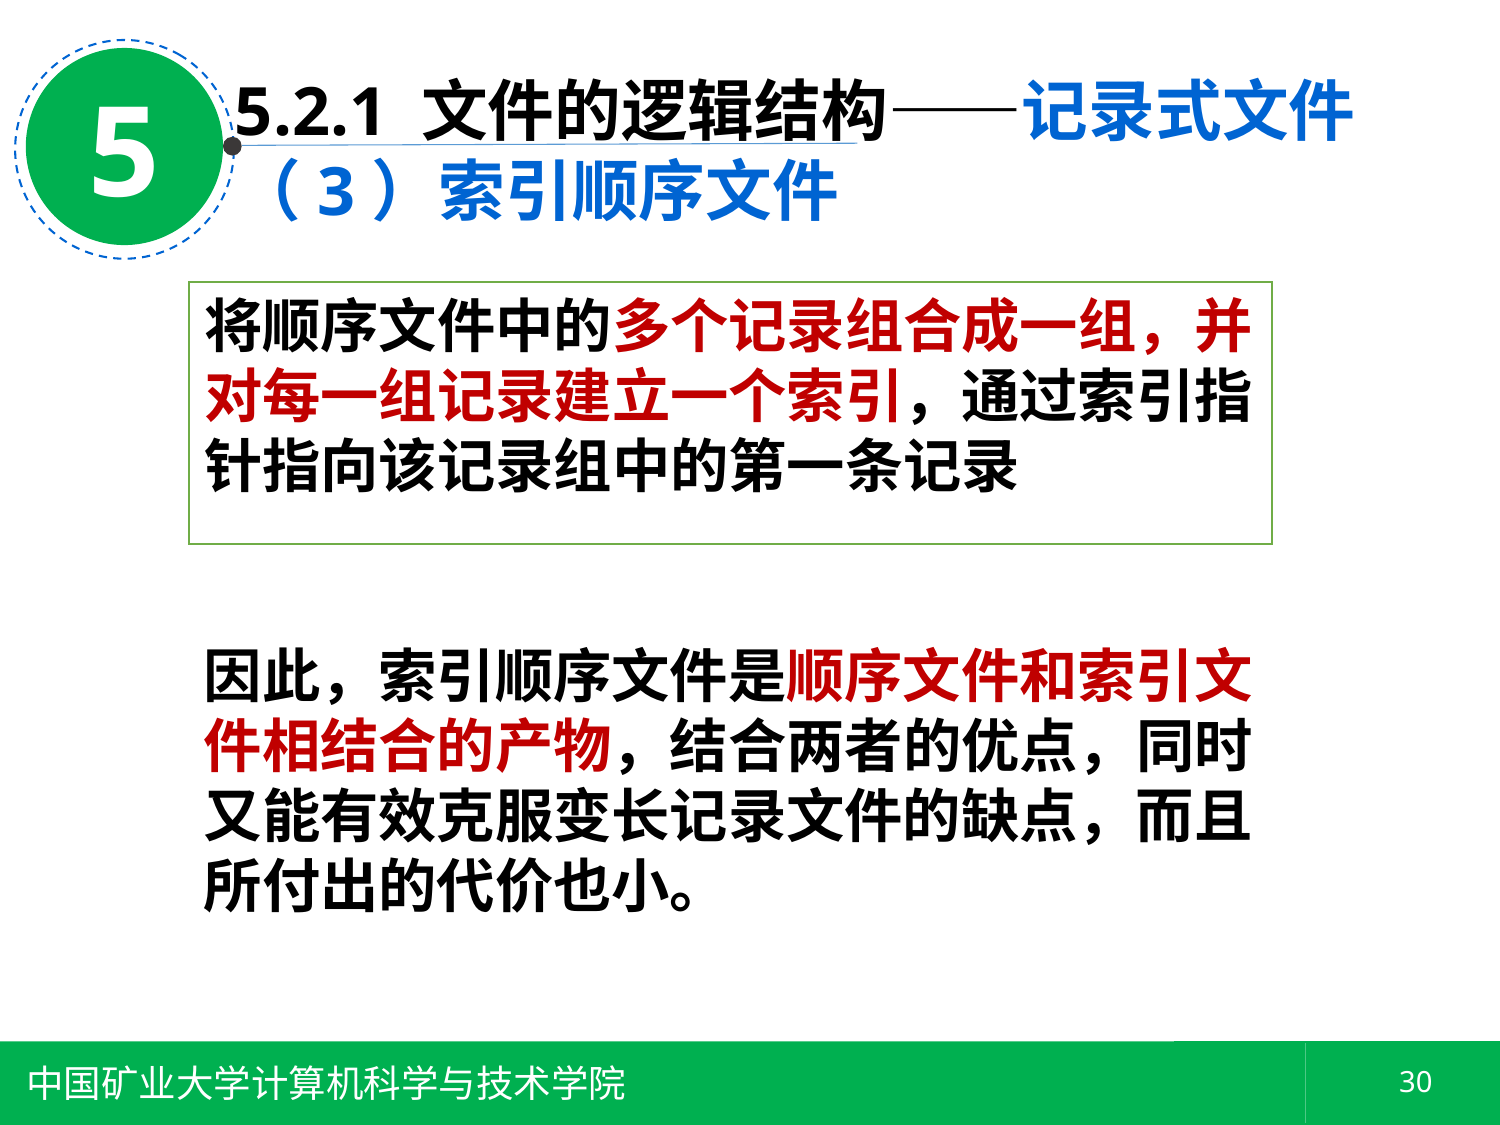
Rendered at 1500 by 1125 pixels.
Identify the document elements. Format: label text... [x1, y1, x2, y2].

text_box 5.2.1 文件的逻辑结构——记录式文件 （3）索引顺序文件 [220, 61, 1399, 236]
text_box 将顺序文件中的多个记录组合成一组，并对每一组记录建立一个索引，通过索引指针指向该记录组中的第一条记录 [188, 281, 1273, 545]
text_box 因此，索引顺序文件是顺序文件和索引文件相结合的产物，结合两者的优点，同时又能有效克服变长记录文件的缺点，而且所付出的代价也小。 [189, 631, 1284, 927]
text_box 5 [24, 46, 225, 247]
text_box [14, 38, 220, 260]
